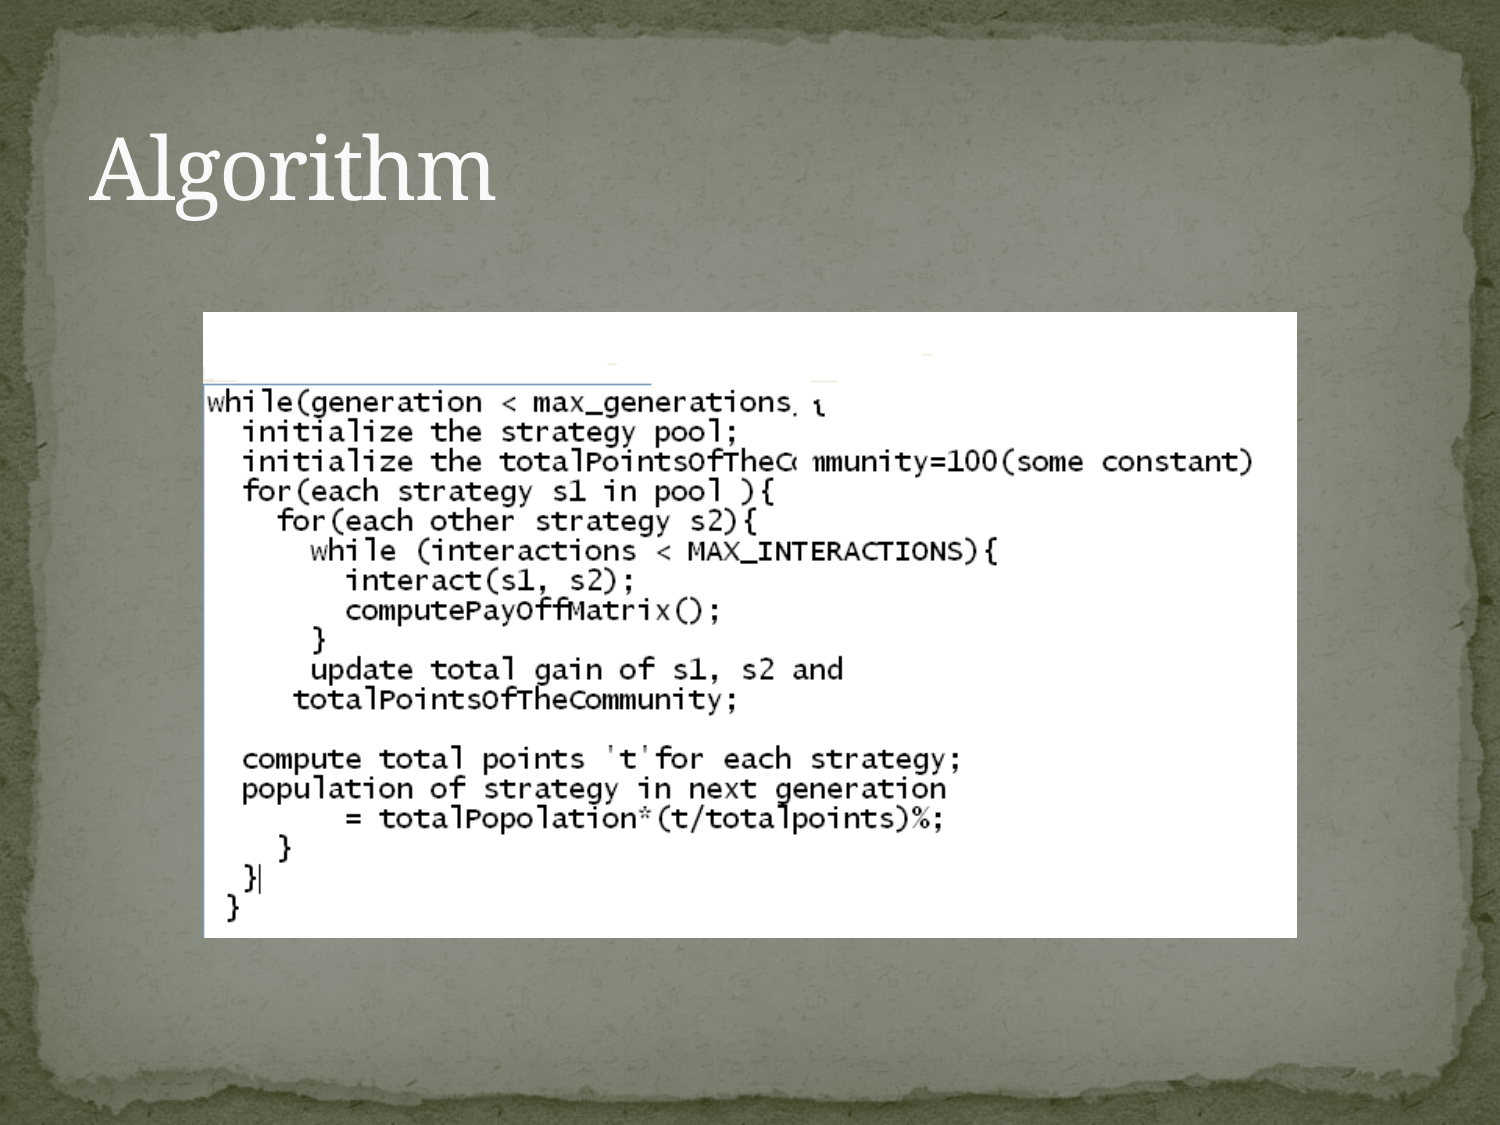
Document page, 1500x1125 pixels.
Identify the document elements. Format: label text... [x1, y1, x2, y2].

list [205, 314, 1294, 936]
title Algorithm [74, 24, 1425, 225]
